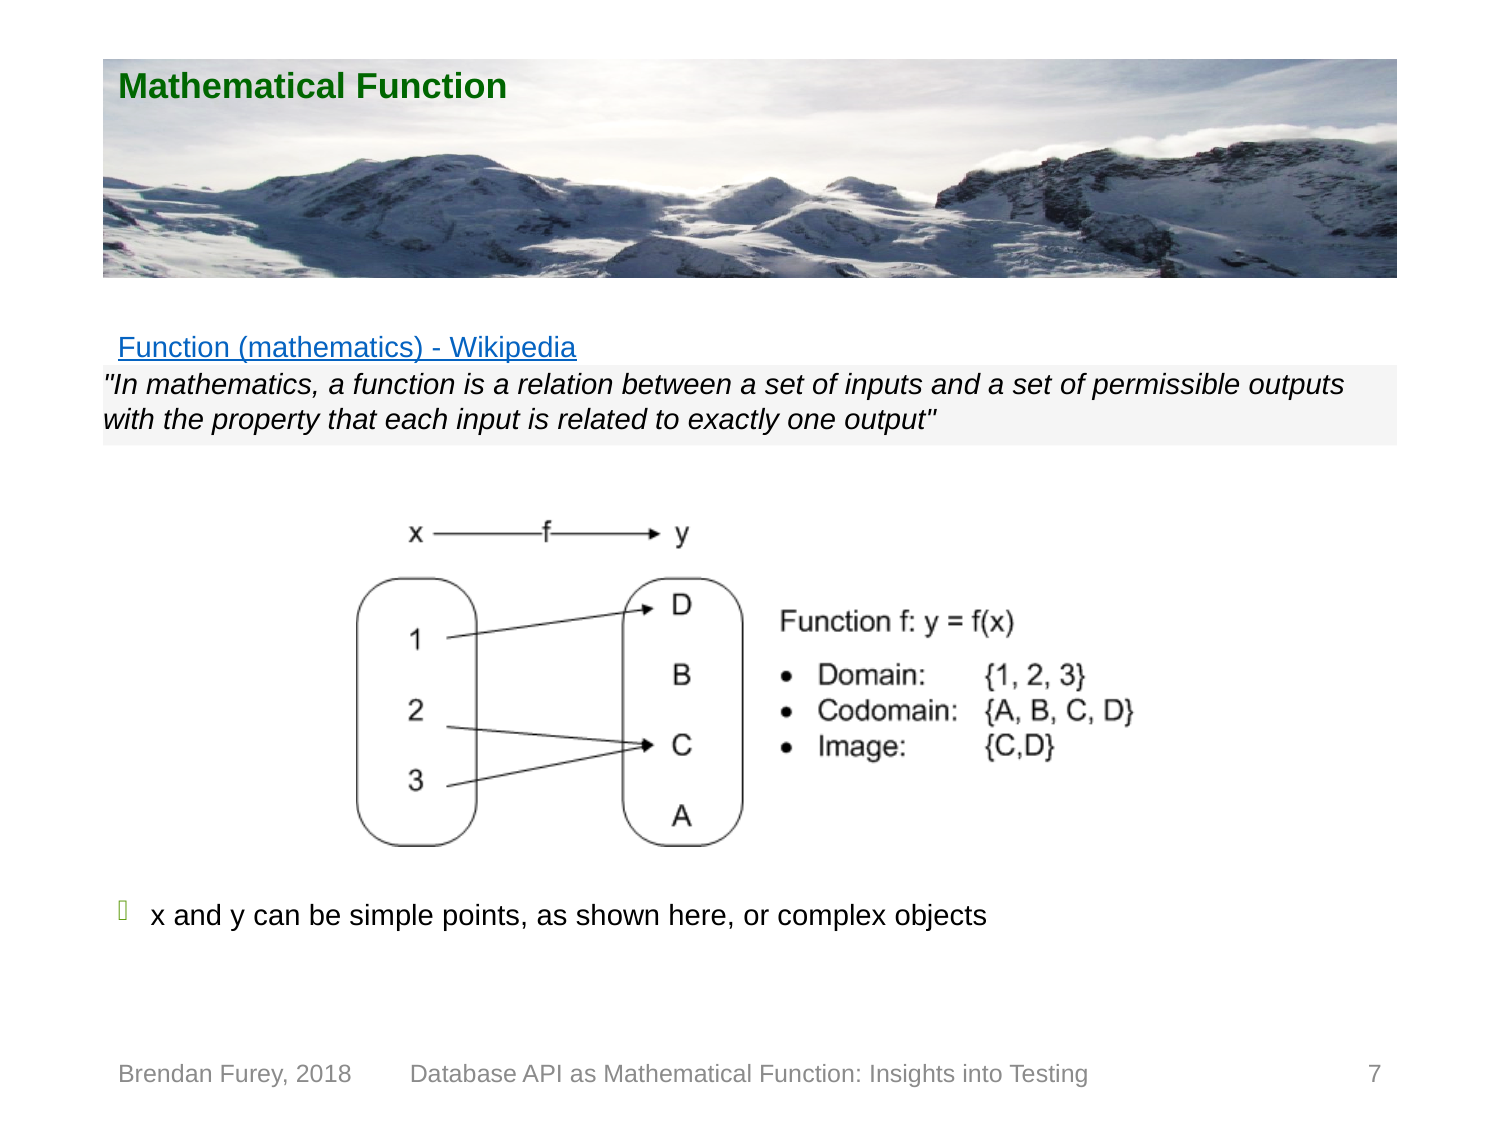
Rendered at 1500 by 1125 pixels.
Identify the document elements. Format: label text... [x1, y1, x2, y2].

title Mathematical Function [103, 59, 1397, 277]
picture [356, 511, 1144, 847]
slide_number Brendan Furey, 2018 [103, 1042, 365, 1103]
slide_number 7 [1206, 1042, 1397, 1103]
text_box Function (mathematics) - Wikipedia x and y can be simple points, as shown here, or complex objects [103, 446, 1397, 939]
text_box Function (mathematics) - Wikipedia x and y can be simple points, as shown here, or complex objects [103, 277, 1397, 365]
footer Database API as Mathematical Function: Insights into Testing [365, 1042, 1135, 1103]
text_box "In mathematics, a function is a relation between a set of inputs and a set of permissible outputs with the property that each input is related to exactly one output" [103, 365, 1397, 446]
